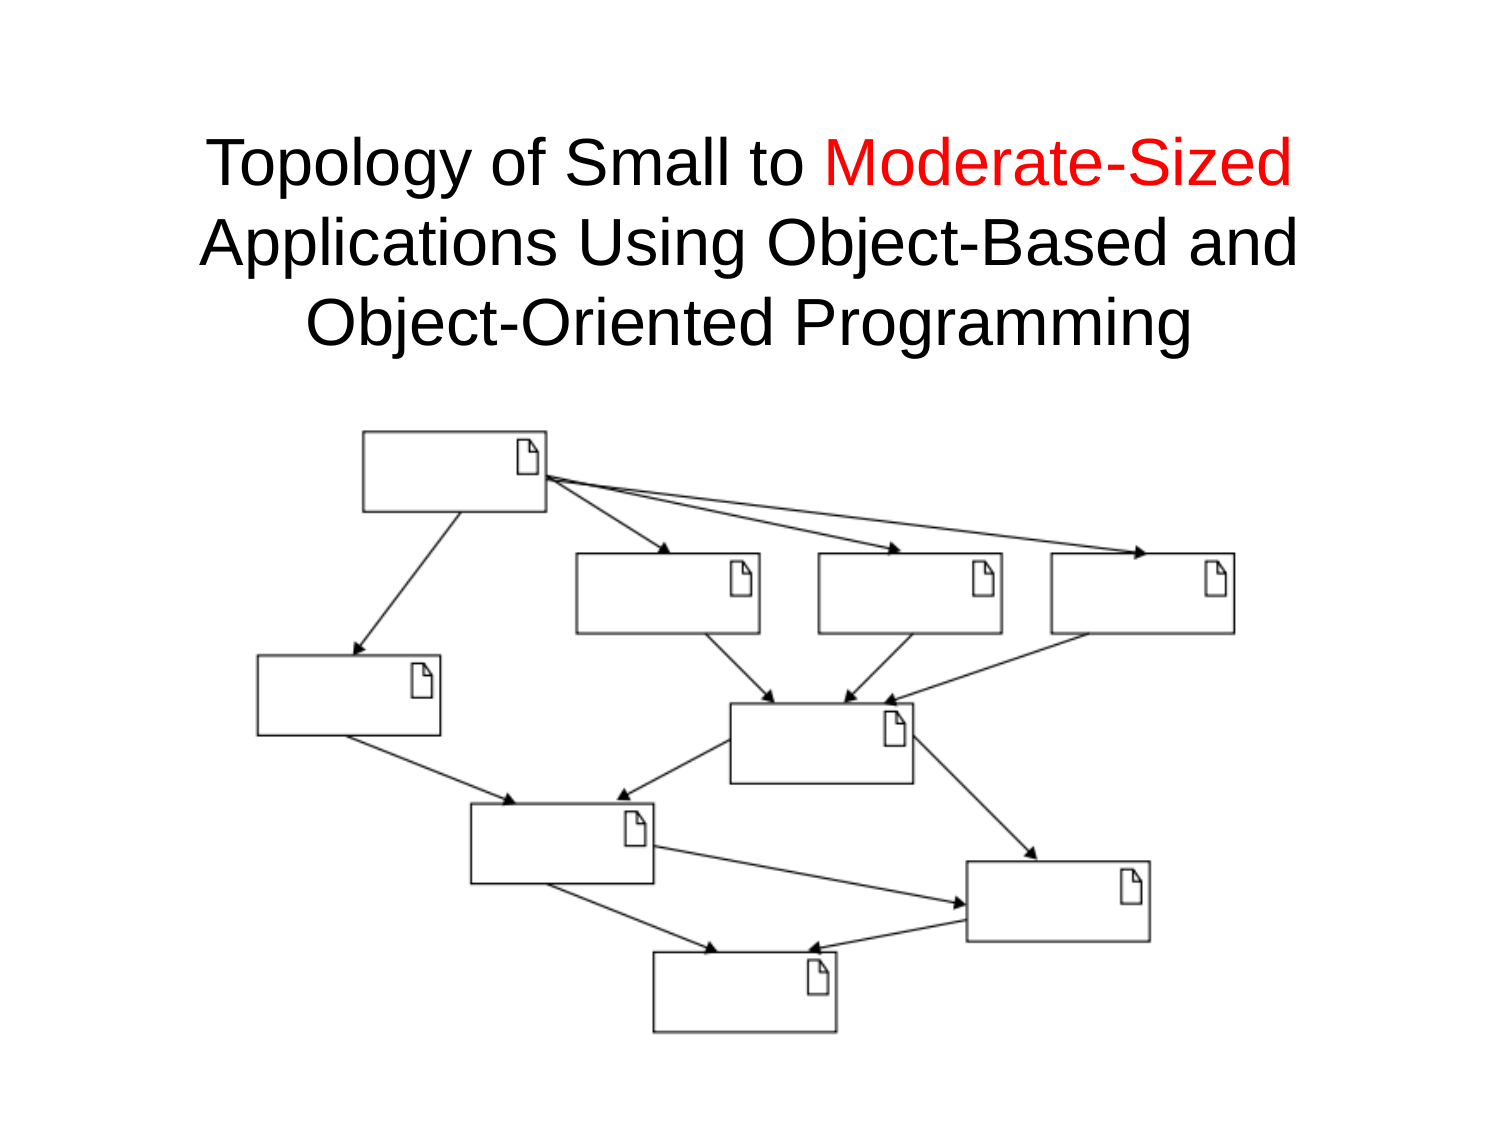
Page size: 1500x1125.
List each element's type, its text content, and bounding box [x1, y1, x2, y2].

title Topology of Small to Moderate-Sized Applications Using Object-Based and Object-Oriented Programming [112, 224, 1388, 413]
picture [218, 417, 1282, 1043]
